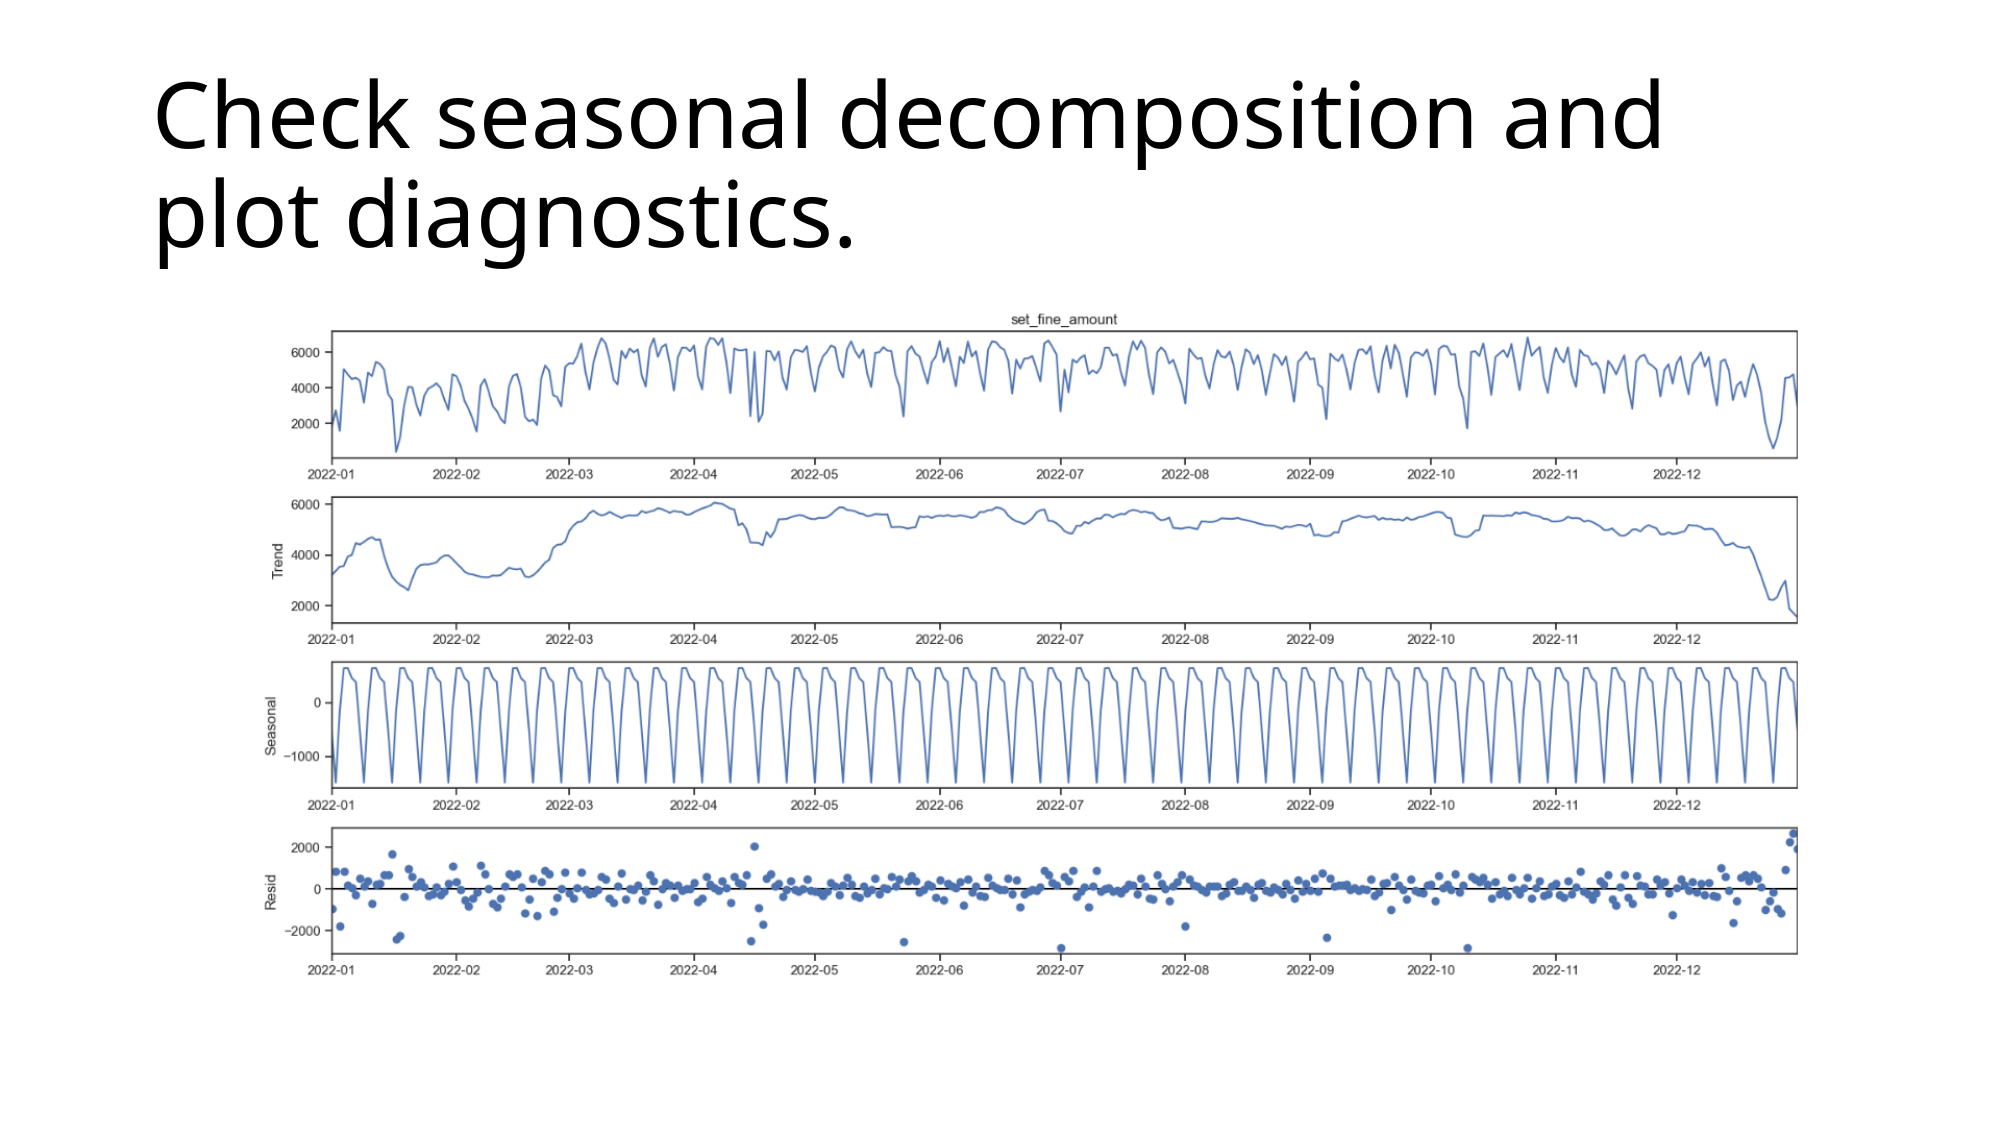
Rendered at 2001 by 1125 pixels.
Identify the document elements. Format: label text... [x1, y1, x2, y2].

title Check seasonal decomposition and plot diagnostics. [137, 59, 1863, 278]
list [196, 301, 1804, 1012]
